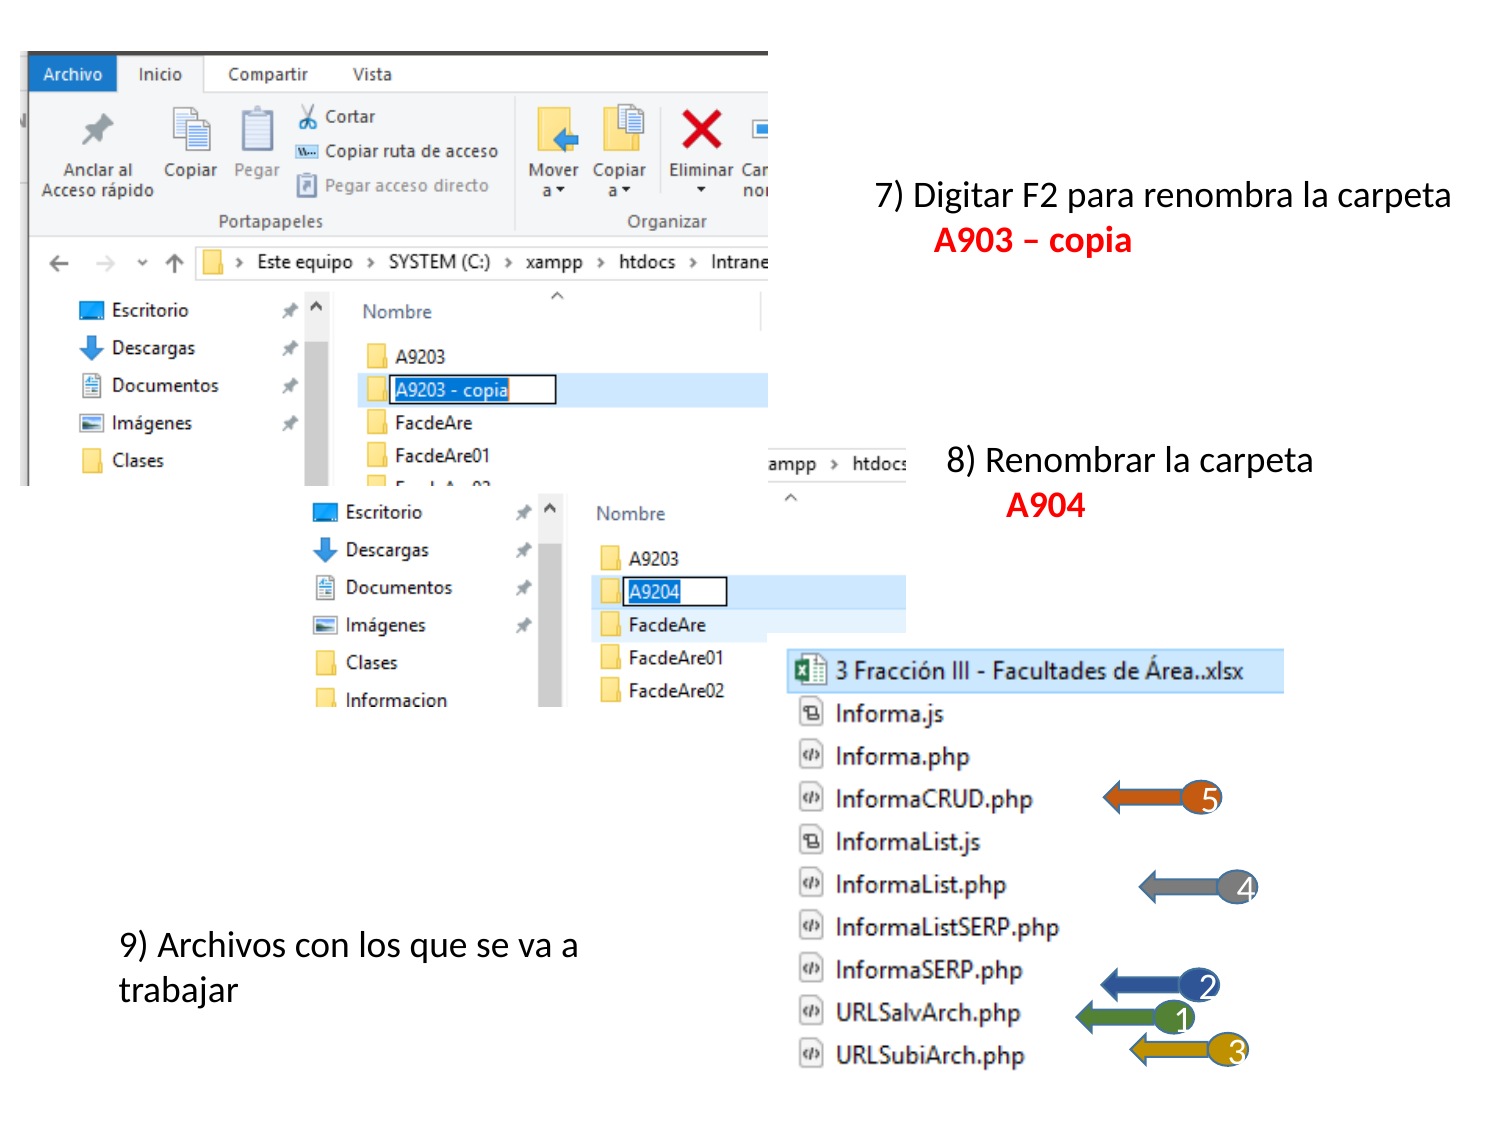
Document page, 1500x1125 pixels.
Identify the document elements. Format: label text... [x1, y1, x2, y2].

text_box 7) Digitar F2 para renombra la carpeta A903 – copia [859, 162, 1468, 313]
picture [20, 51, 1284, 1108]
text_box 9) Archivos con los que se va a trabajar [103, 912, 596, 1018]
text_box 8) Renombrar la carpeta A904 [931, 427, 1330, 578]
